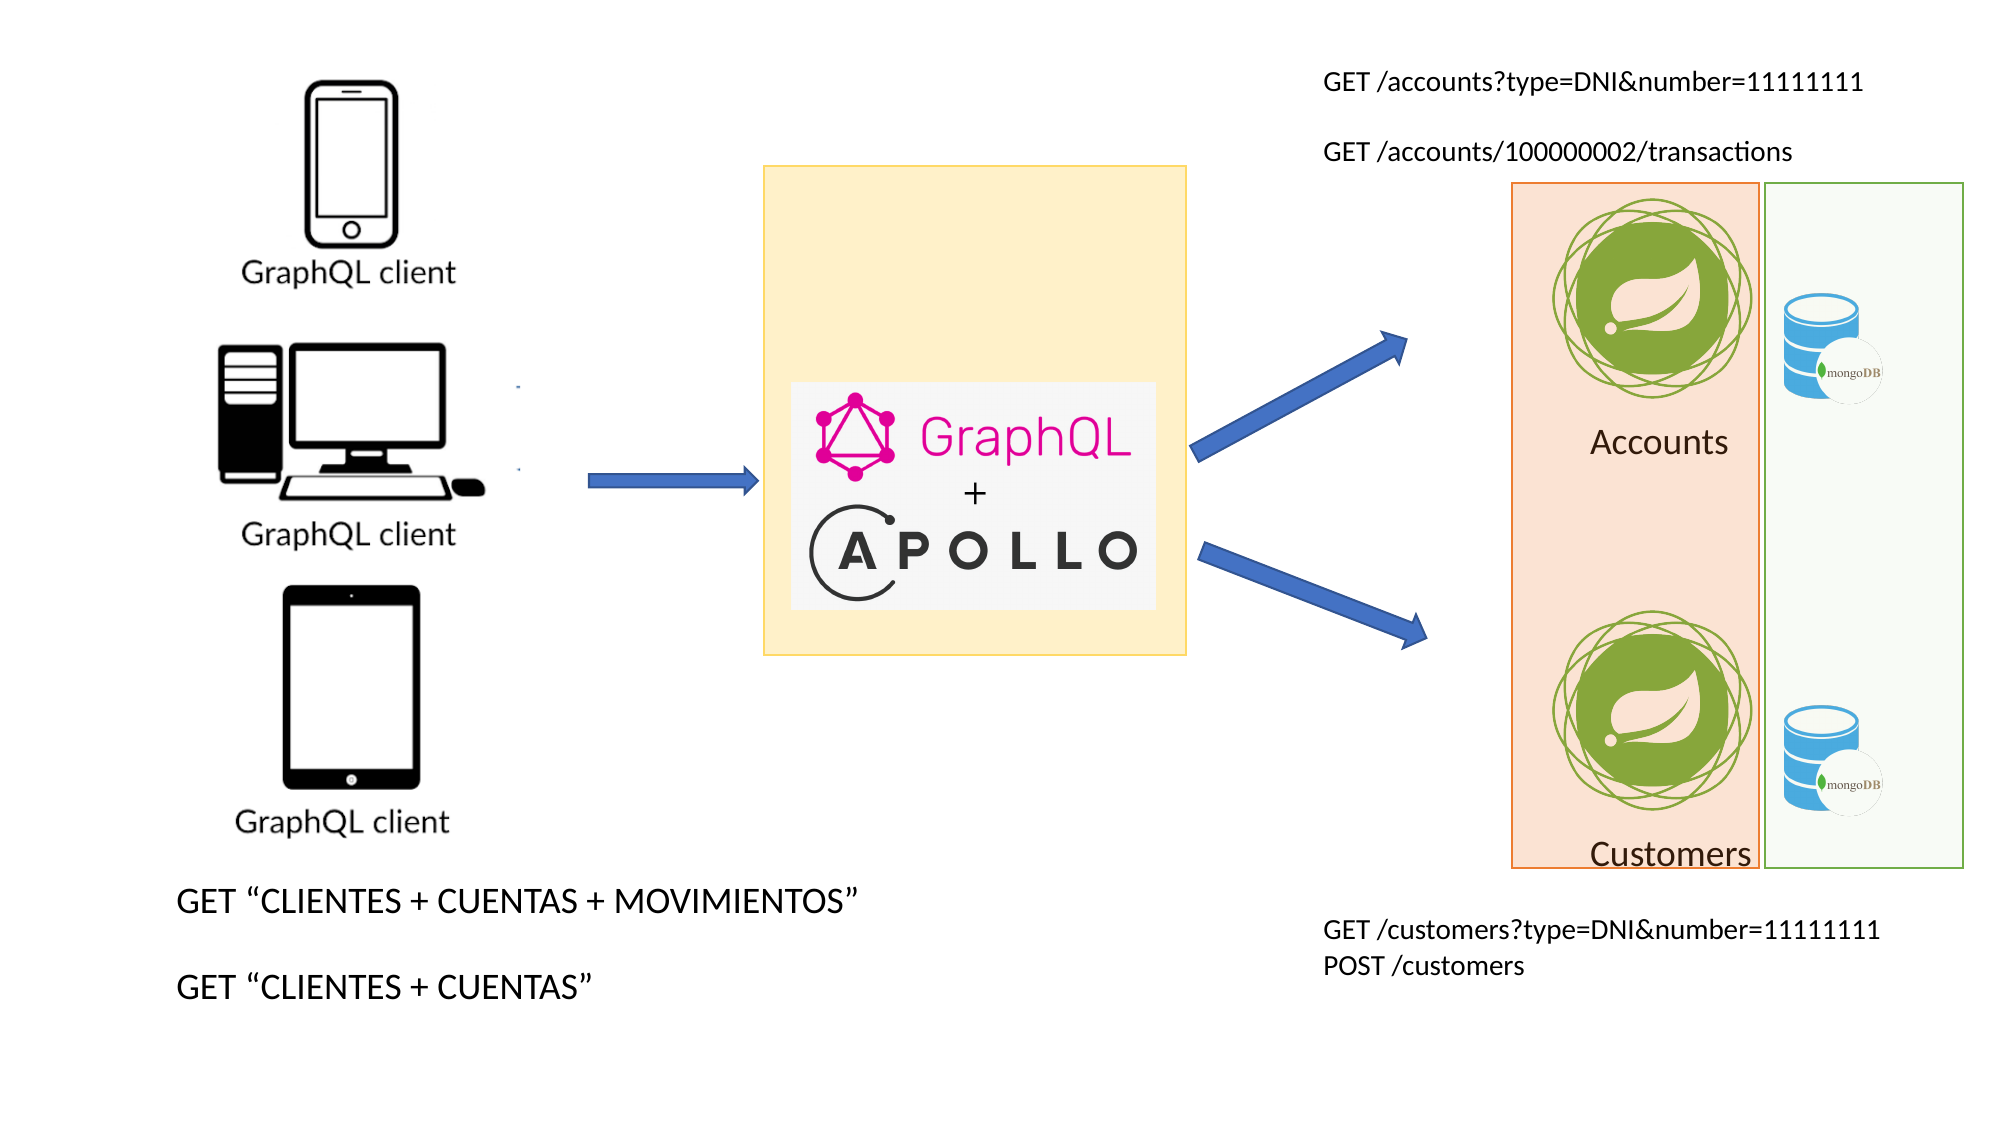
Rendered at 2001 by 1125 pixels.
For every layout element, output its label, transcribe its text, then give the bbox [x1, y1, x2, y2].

picture [791, 382, 1156, 610]
text_box [763, 165, 1187, 656]
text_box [1538, 183, 1893, 470]
text_box [1764, 182, 1964, 869]
picture [192, 18, 521, 869]
text_box GET “CLIENTES + CUENTAS” [161, 954, 940, 1015]
text_box [1188, 330, 1408, 464]
text_box GET /customers?type=DNI&number=11111111 POST /customers [1308, 903, 1938, 1024]
text_box [1511, 182, 1760, 869]
text_box [587, 465, 760, 497]
text_box [1197, 541, 1428, 651]
text_box GET /accounts?type=DNI&number=11111111 GET /accounts/100000002/transactions [1308, 54, 1938, 210]
text_box GET “CLIENTES + CUENTAS + MOVIMIENTOS” [161, 868, 940, 929]
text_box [1538, 595, 1893, 882]
